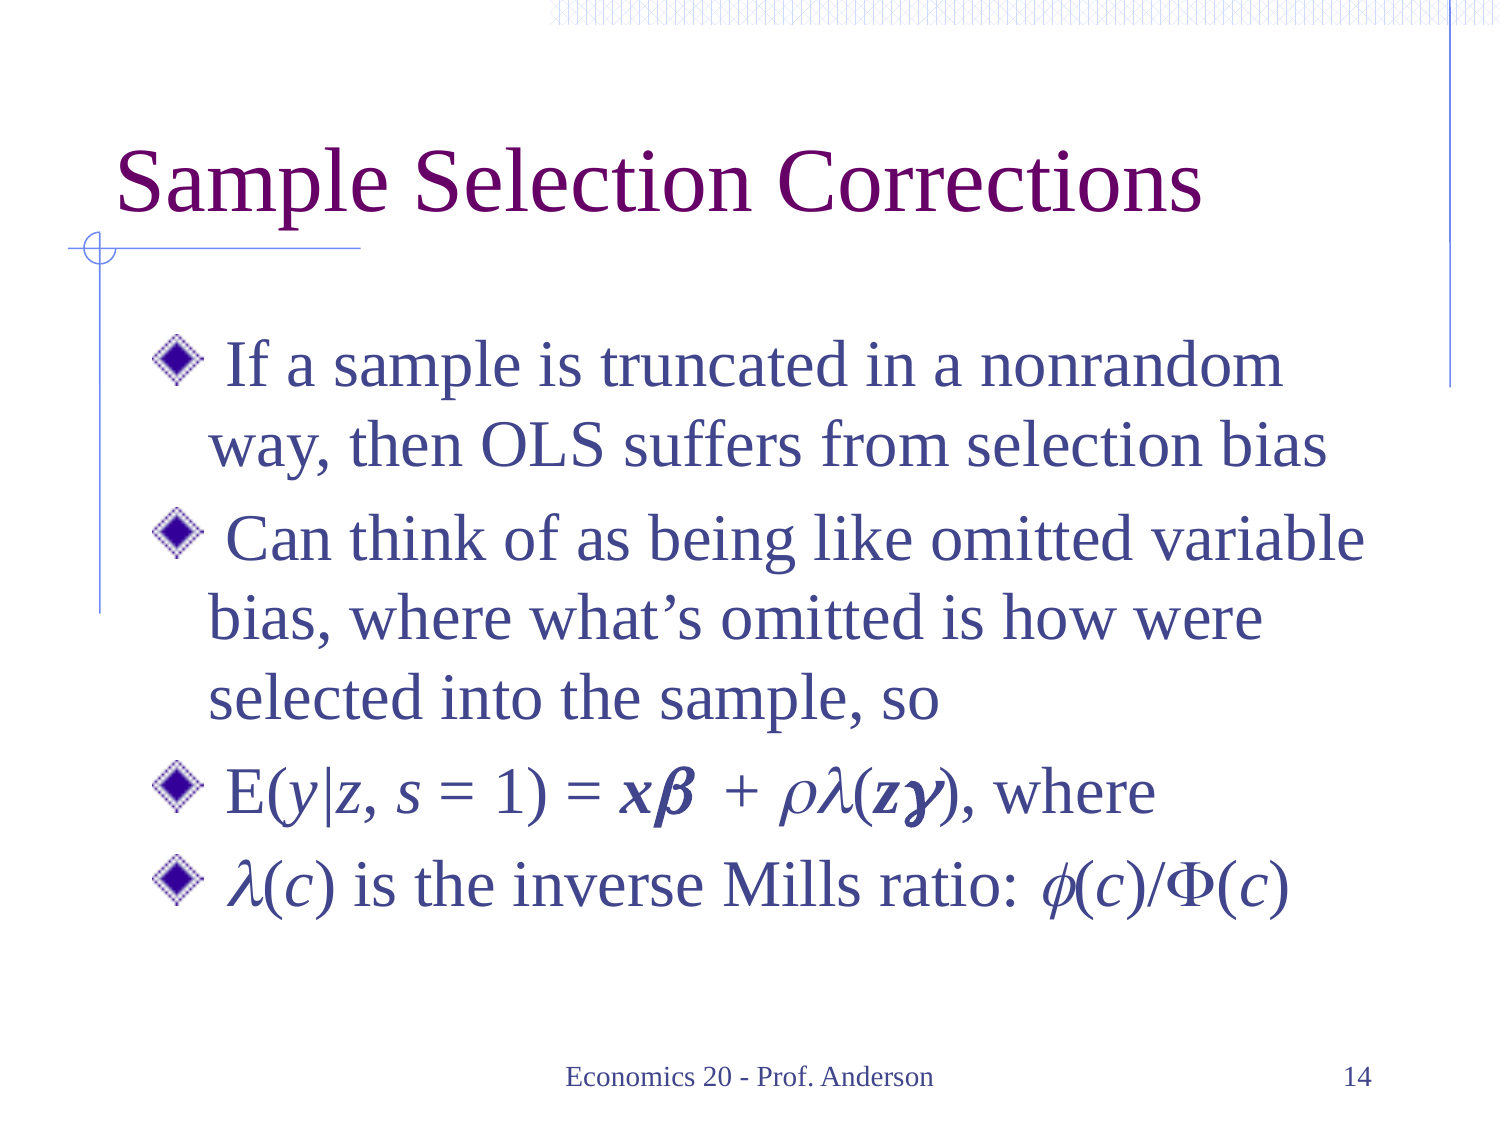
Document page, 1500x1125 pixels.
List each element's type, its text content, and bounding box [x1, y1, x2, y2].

list If a sample is truncated in a nonrandom way, then OLS suffers from selection bias Can think of as being like omitted variable bias, where what’s omitted is how were selected into the sample, so E(y|z, s = 1) = xb + rl(zg), where l(c) is the inverse Mills ratio: f(c)/F(c) [137, 312, 1413, 988]
picture [152, 507, 204, 559]
picture [152, 334, 204, 386]
footer Economics 20 - Prof. Anderson [512, 1025, 988, 1100]
picture [152, 760, 204, 813]
picture [152, 854, 204, 906]
title Sample Selection Corrections [99, 50, 1375, 238]
slide_number 14 [1074, 1025, 1388, 1100]
